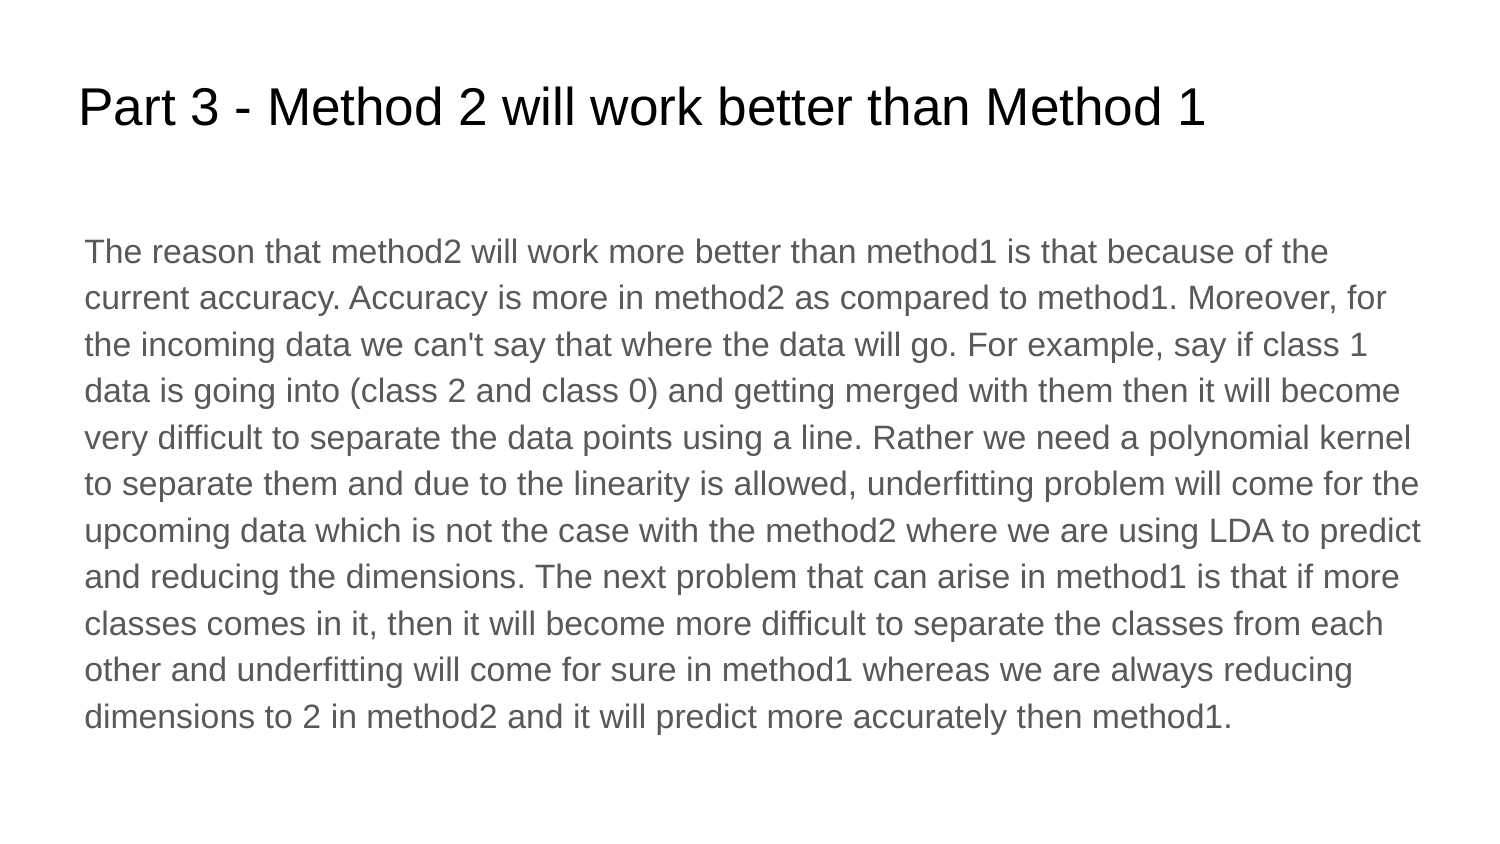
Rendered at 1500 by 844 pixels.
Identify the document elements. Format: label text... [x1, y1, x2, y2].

title Part 3 - Method 2 will work better than Method 1 [63, 57, 1462, 152]
list The reason that method2 will work more better than method1 is that because of the current accuracy. Accuracy is more in method2 as compared to method1. Moreover, for the incoming data we can't say that where the data will go. For example, say if class 1 data is going into (class 2 and class 0) and getting merged with them then it will become very difficult to separate the data points using a line. Rather we need a polynomial kernel to separate them and due to the linearity is allowed, underfitting problem will come for the upcoming data which is not the case with the method2 where we are using LDA to predict and reducing the dimensions. The next problem that can arise in method1 is that if more classes comes in it, then it will become more difficult to separate the classes from each other and underfitting will come for sure in method1 whereas we are always reducing dimensions to 2 in method2 and it will predict more accurately then method1. [51, 208, 1449, 786]
